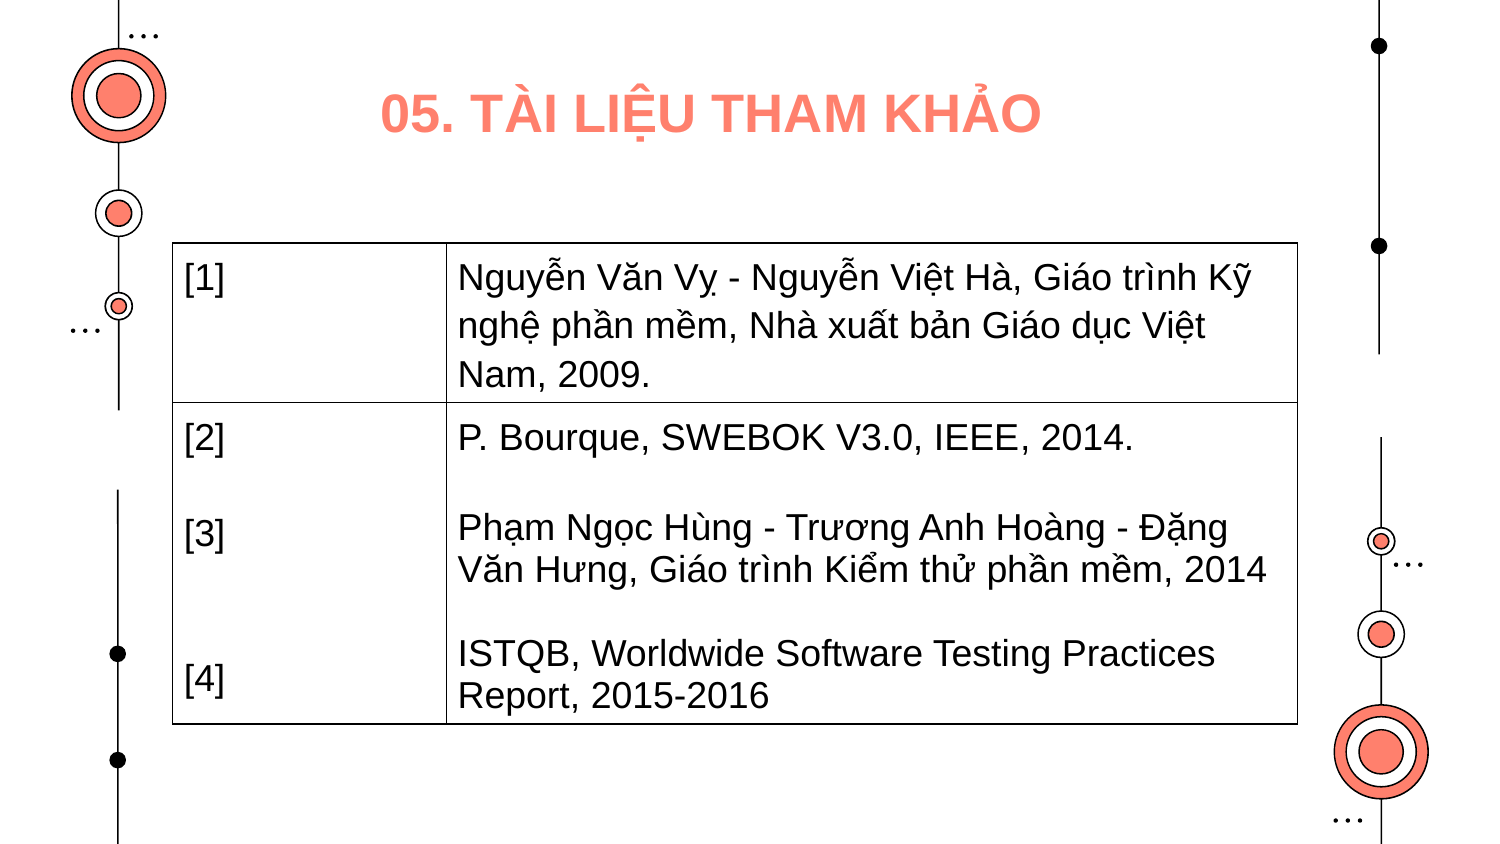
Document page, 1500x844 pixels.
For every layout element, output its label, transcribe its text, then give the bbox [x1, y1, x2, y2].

table_header [1] [173, 244, 446, 402]
table_cell [2] [3] [4] [173, 403, 446, 723]
table_header Nguyễn Văn Vỵ - Nguyễn Việt Hà, Giáo trình Kỹ nghệ phần mềm, Nhà xuất bản Giáo dục Việt Nam, 2009. [447, 244, 1297, 402]
text_box 05. TÀI LIỆU THAM KHẢO [261, 63, 1164, 158]
table_cell P. Bourque, SWEBOK V3.0, IEEE, 2014. Phạm Ngọc Hùng - Trương Anh Hoàng - Đặng Văn Hưng, Giáo trình Kiểm thử phần mềm, 2014 ISTQB, Worldwide Software Testing Practices Report, 2015-2016 [447, 403, 1297, 723]
